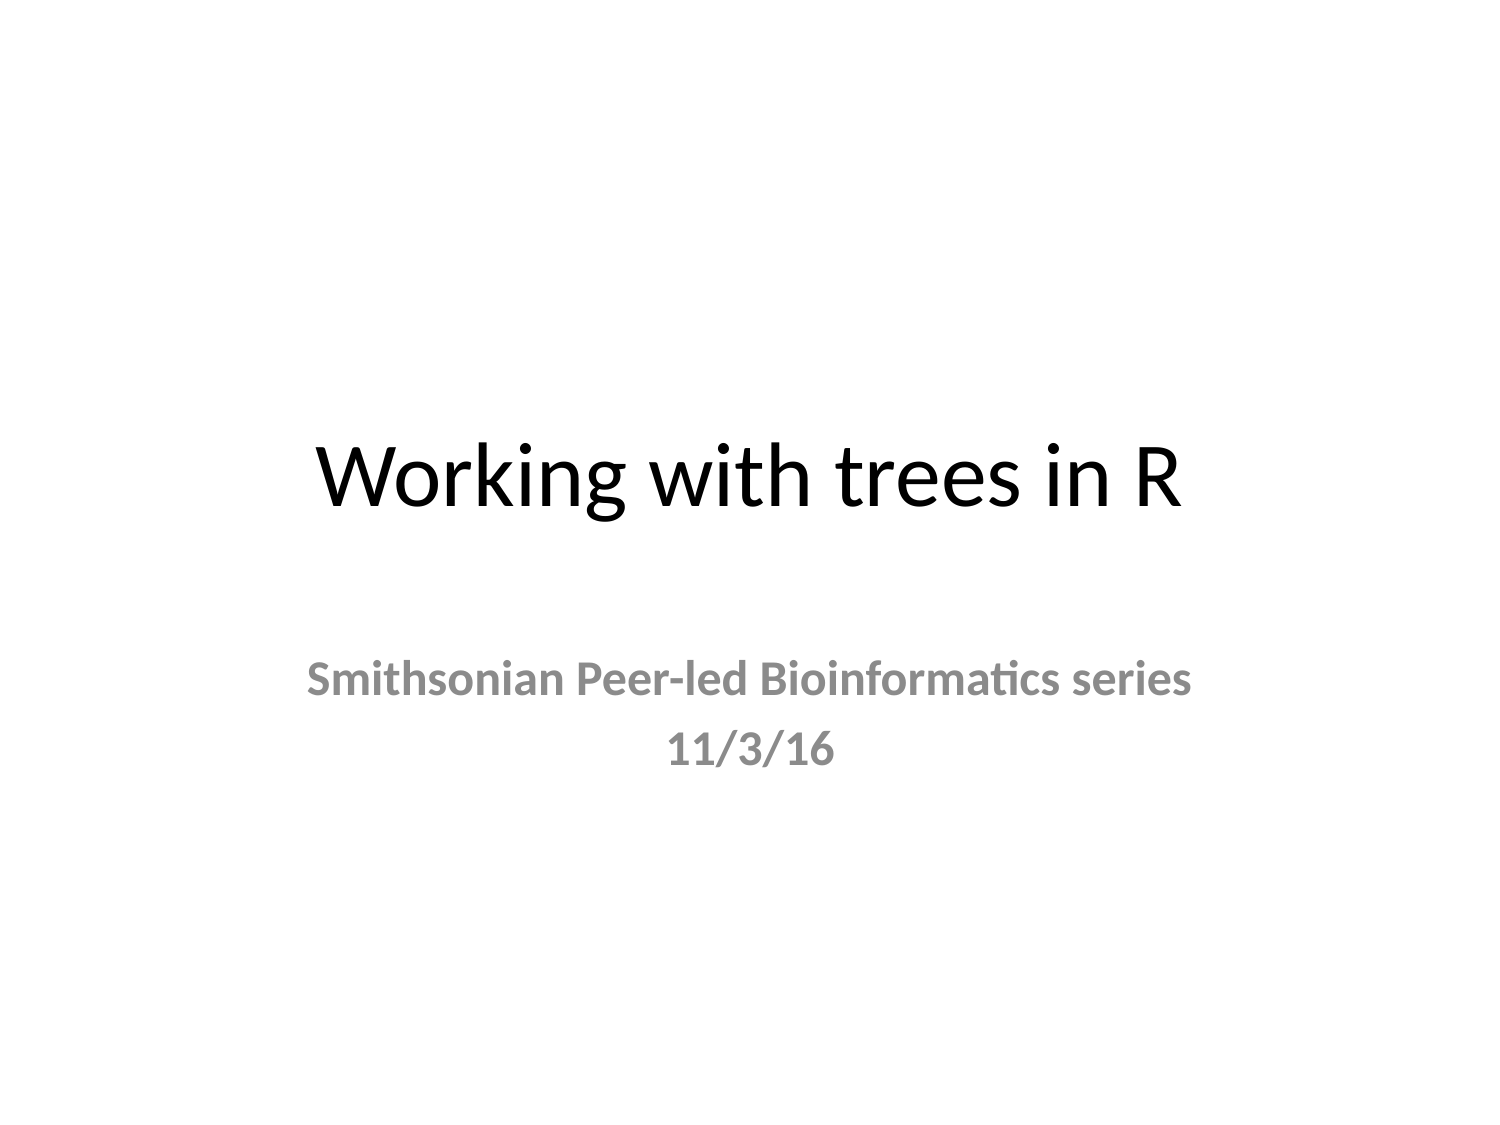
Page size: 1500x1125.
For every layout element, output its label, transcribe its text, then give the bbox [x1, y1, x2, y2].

subtitle Smithsonian Peer-led Bioinformatics series 11/3/16 [225, 637, 1275, 925]
title Working with trees in R [112, 349, 1388, 591]
